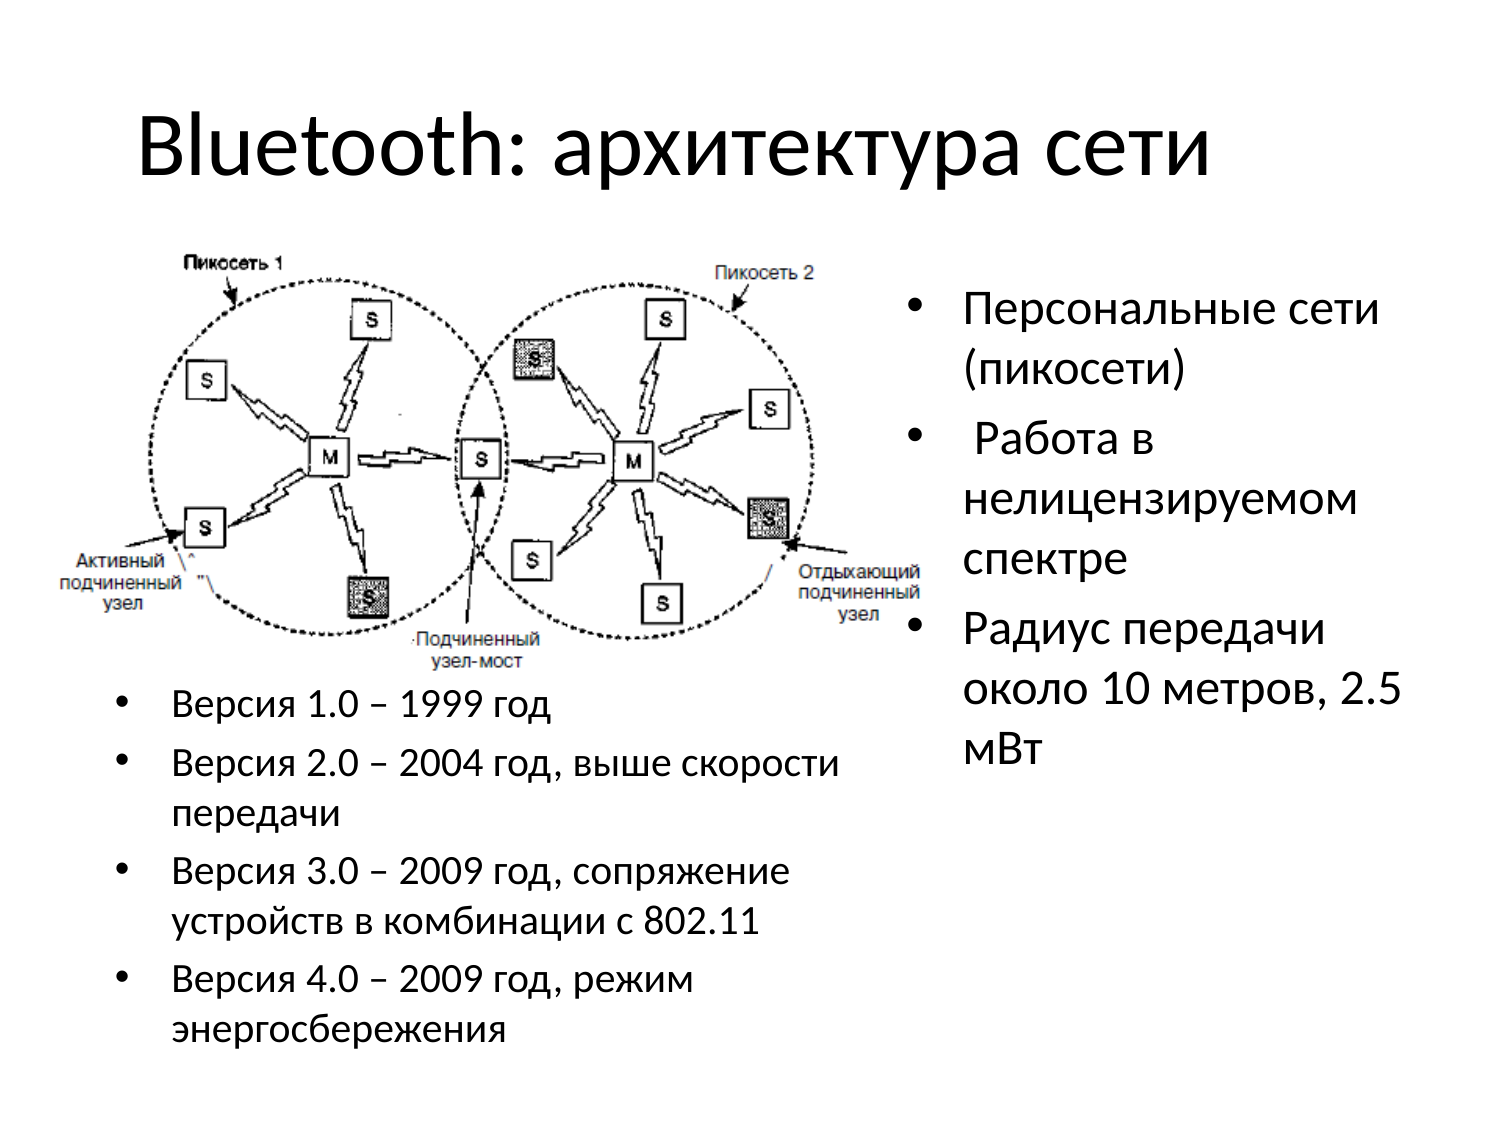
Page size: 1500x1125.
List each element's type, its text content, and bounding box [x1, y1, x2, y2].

title Bluetooth: архитектура сети [0, 45, 1350, 233]
picture [52, 231, 954, 686]
text_box Персональные сети (пикосети) Работа в нелицензируемом спектре Радиус передачи около 10 метров, 2.5 мВт [891, 267, 1459, 776]
text_box Версия 1.0 – 1999 год Версия 2.0 – 2004 год, выше скорости передачи Версия 3.0 – 2009 год, сопряжение устройств в комбинации с 802.11 Версия 4.0 – 2009 год, режим энергосбережения [100, 694, 862, 1094]
